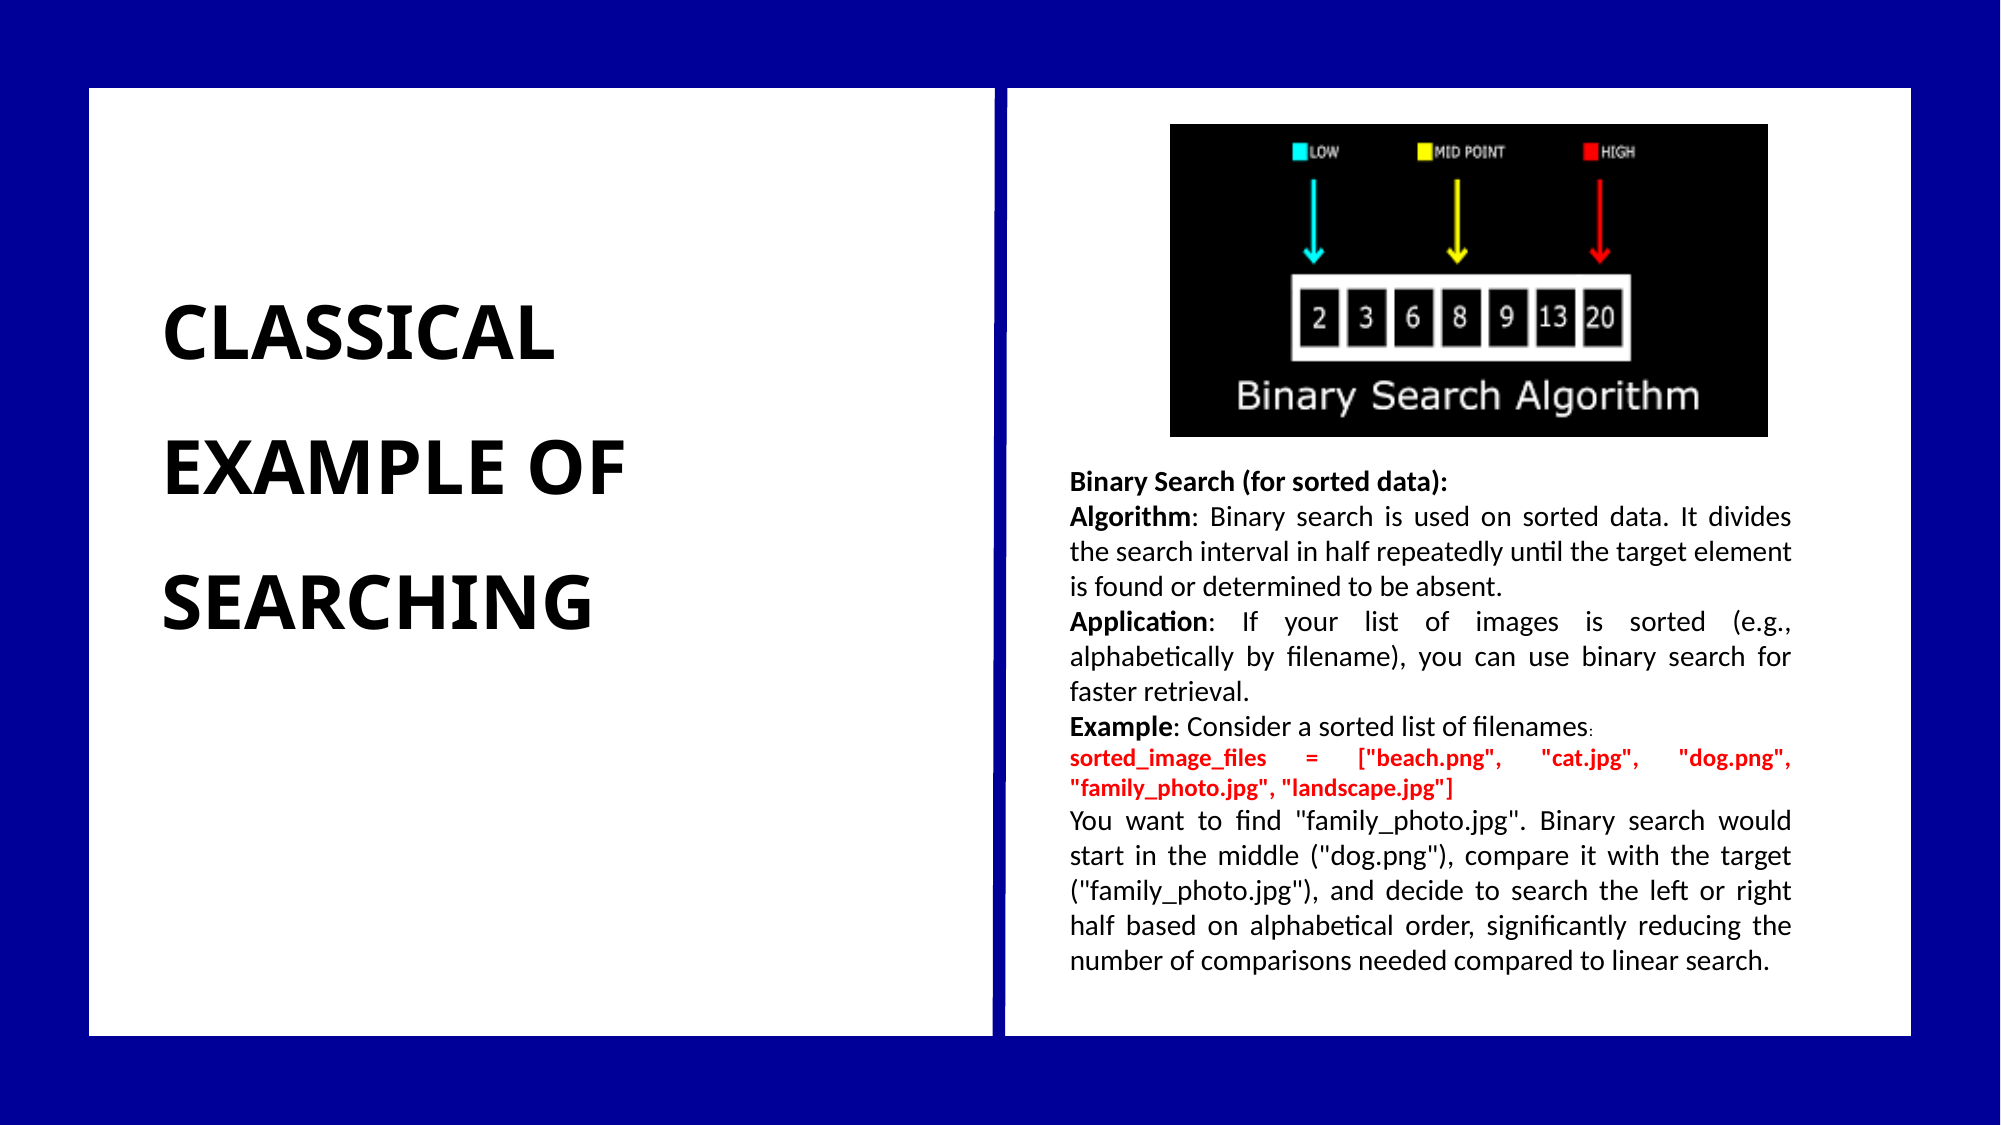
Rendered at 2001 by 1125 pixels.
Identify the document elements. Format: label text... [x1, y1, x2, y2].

picture [1169, 124, 1769, 437]
text_box Binary Search (for sorted data): Algorithm: Binary search is used on sorted data. It divides the search interval in half repeatedly until the target element is found or determined to be absent. Application: If your list of images is sorted (e.g., alphabetically by filename), you can use binary search for faster retrieval. Example: Consider a sorted list of filenames: sorted_image_files = ["beach.png", "cat.jpg", "dog.png", "family_photo.jpg", "landscape.jpg"] You want to find "family_photo.jpg". Binary search would start in the middle ("dog.png"), compare it with the target ("family_photo.jpg"), and decide to search the left or right half based on alphabetical order, significantly reducing the number of comparisons needed compared to linear search. [1054, 454, 1808, 984]
text_box CLASSICAL EXAMPLE OF SEARCHING [146, 231, 899, 652]
